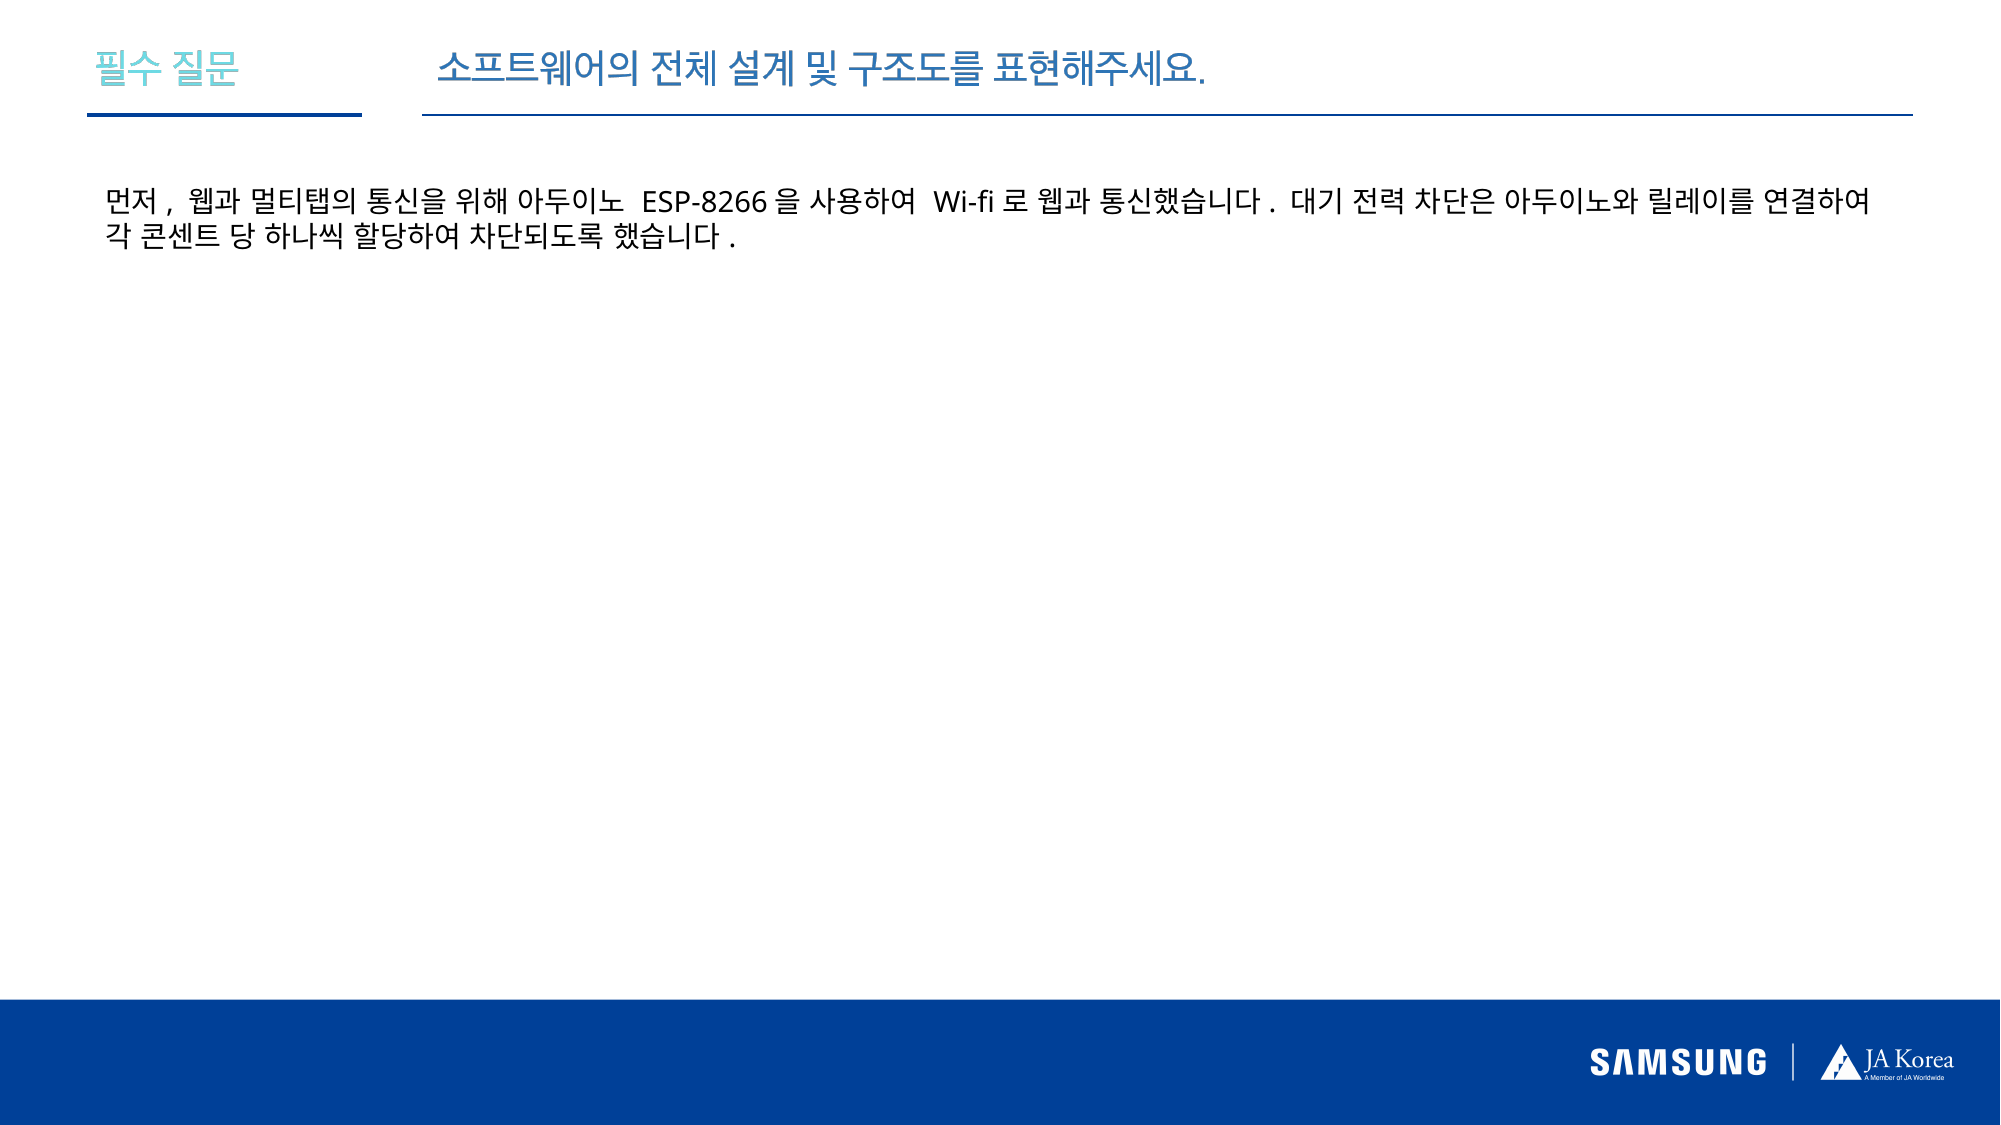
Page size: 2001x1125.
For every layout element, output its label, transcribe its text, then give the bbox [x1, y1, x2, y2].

picture [71, 35, 1929, 115]
picture [1558, 1012, 1987, 1112]
text_box 먼저, 웹과 멀티탭의 통신을 위해 아두이노 ESP-8266을 사용하여 Wi-fi로 웹과 통신했습니다. 대기 전력 차단은 아두이노와 릴레이를 연결하여 각 콘센트 당 하나씩 할당하여 차단되도록 했습니다. [90, 176, 1902, 261]
